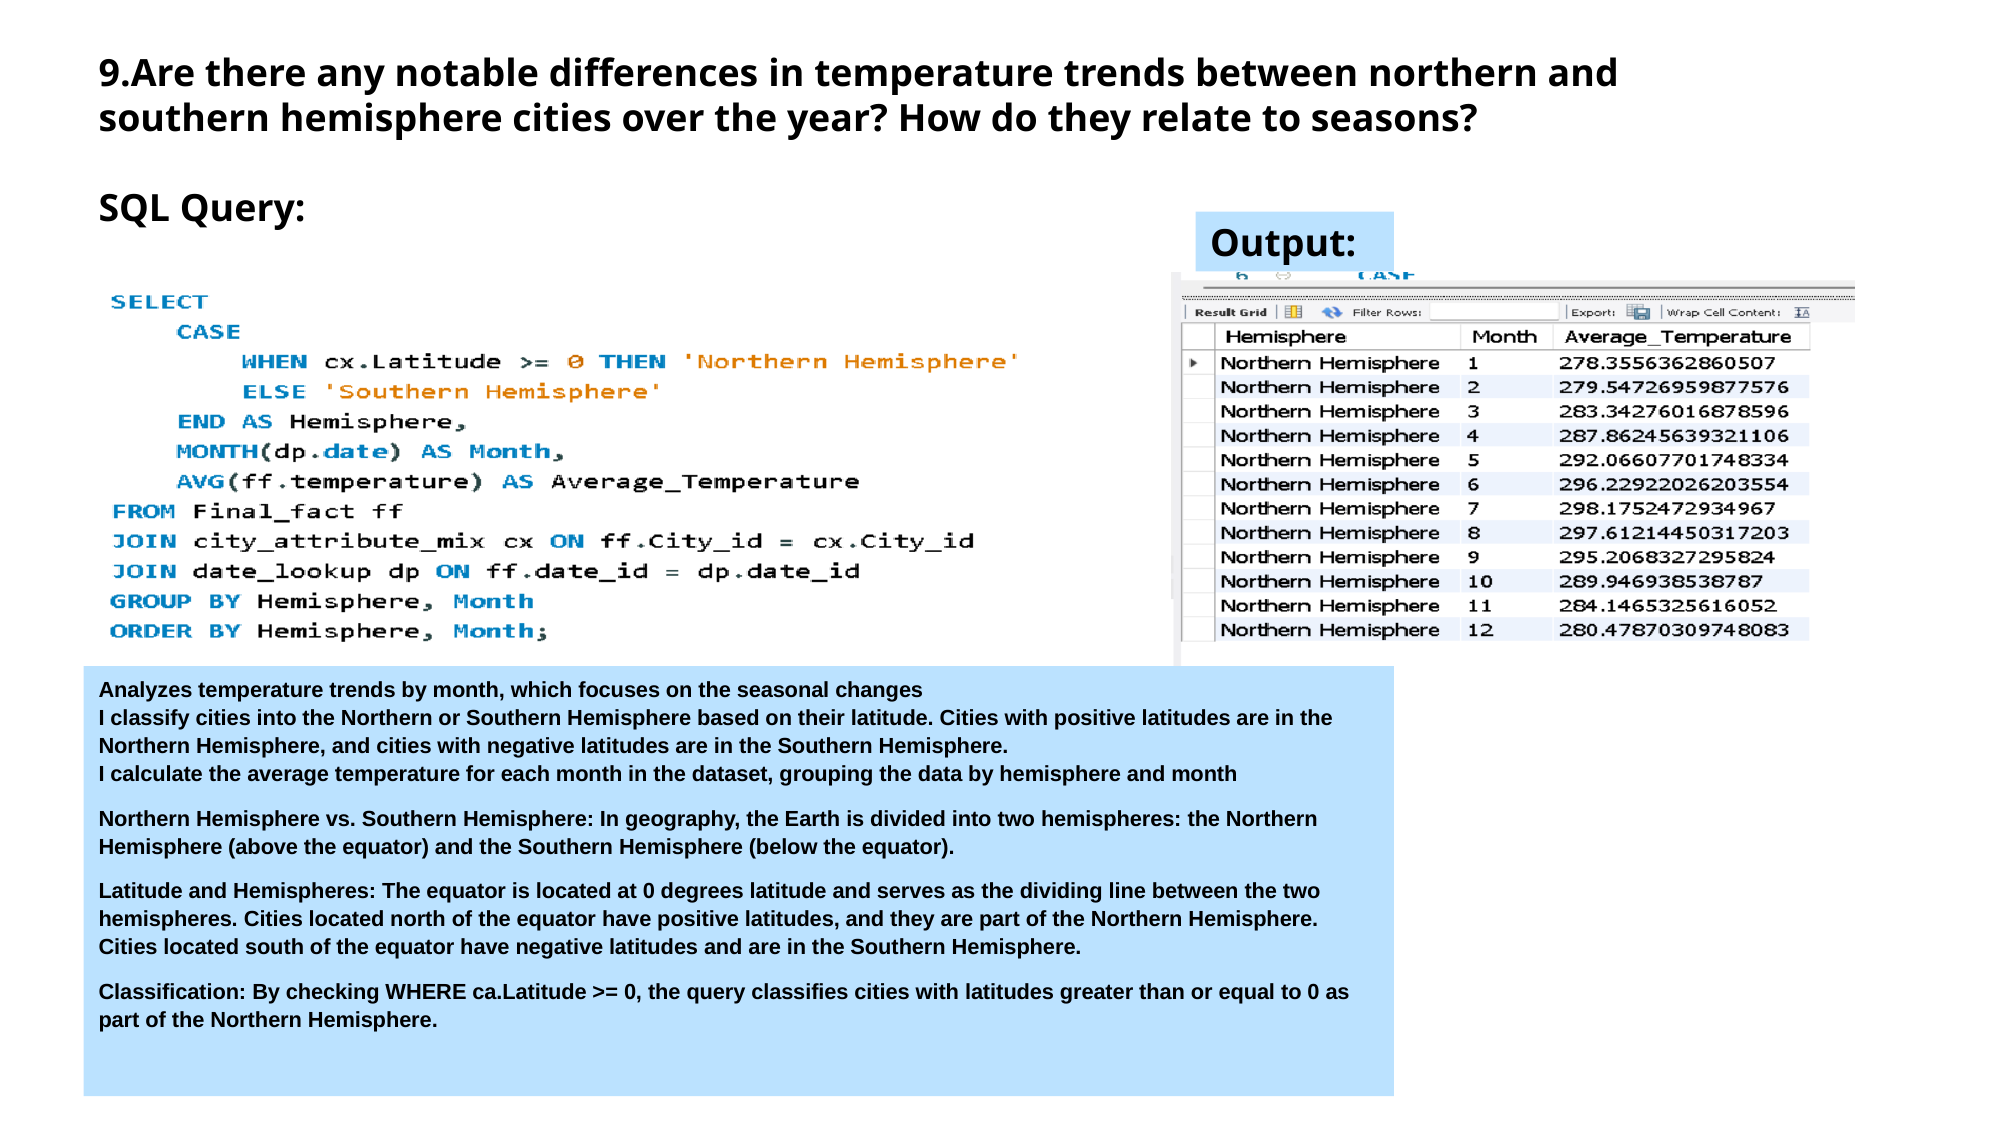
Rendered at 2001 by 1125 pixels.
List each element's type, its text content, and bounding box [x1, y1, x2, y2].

picture [107, 273, 1042, 646]
text_box Output: [1195, 211, 1394, 272]
text_box Analyzes temperature trends by month, which focuses on the seasonal changes I classify cities into the Northern or Southern Hemisphere based on their latitude. Cities with positive latitudes are in the Northern Hemisphere, and cities with negative latitudes are in the Southern Hemisphere. I calculate the average temperature for each month in the dataset, grouping the data by hemisphere and month Northern Hemisphere vs. Southern Hemisphere: In geography, the Earth is divided into two hemispheres: the Northern Hemisphere (above the equator) and the Southern Hemisphere (below the equator). Latitude and Hemispheres: The equator is located at 0 degrees latitude and serves as the dividing line between the two hemispheres. Cities located north of the equator have positive latitudes, and they are part of the Northern Hemisphere. Cities located south of the equator have negative latitudes and are in the Southern Hemisphere. Classification: By checking WHERE ca.Latitude >= 0, the query classifies cities with latitudes greater than or equal to 0 as part of the Northern Hemisphere. [83, 666, 1394, 1097]
picture [1171, 272, 1855, 667]
text_box 9.Are there any notable differences in temperature trends between northern and southern hemisphere cities over the year? How do they relate to seasons? SQL Query: [83, 41, 1792, 236]
